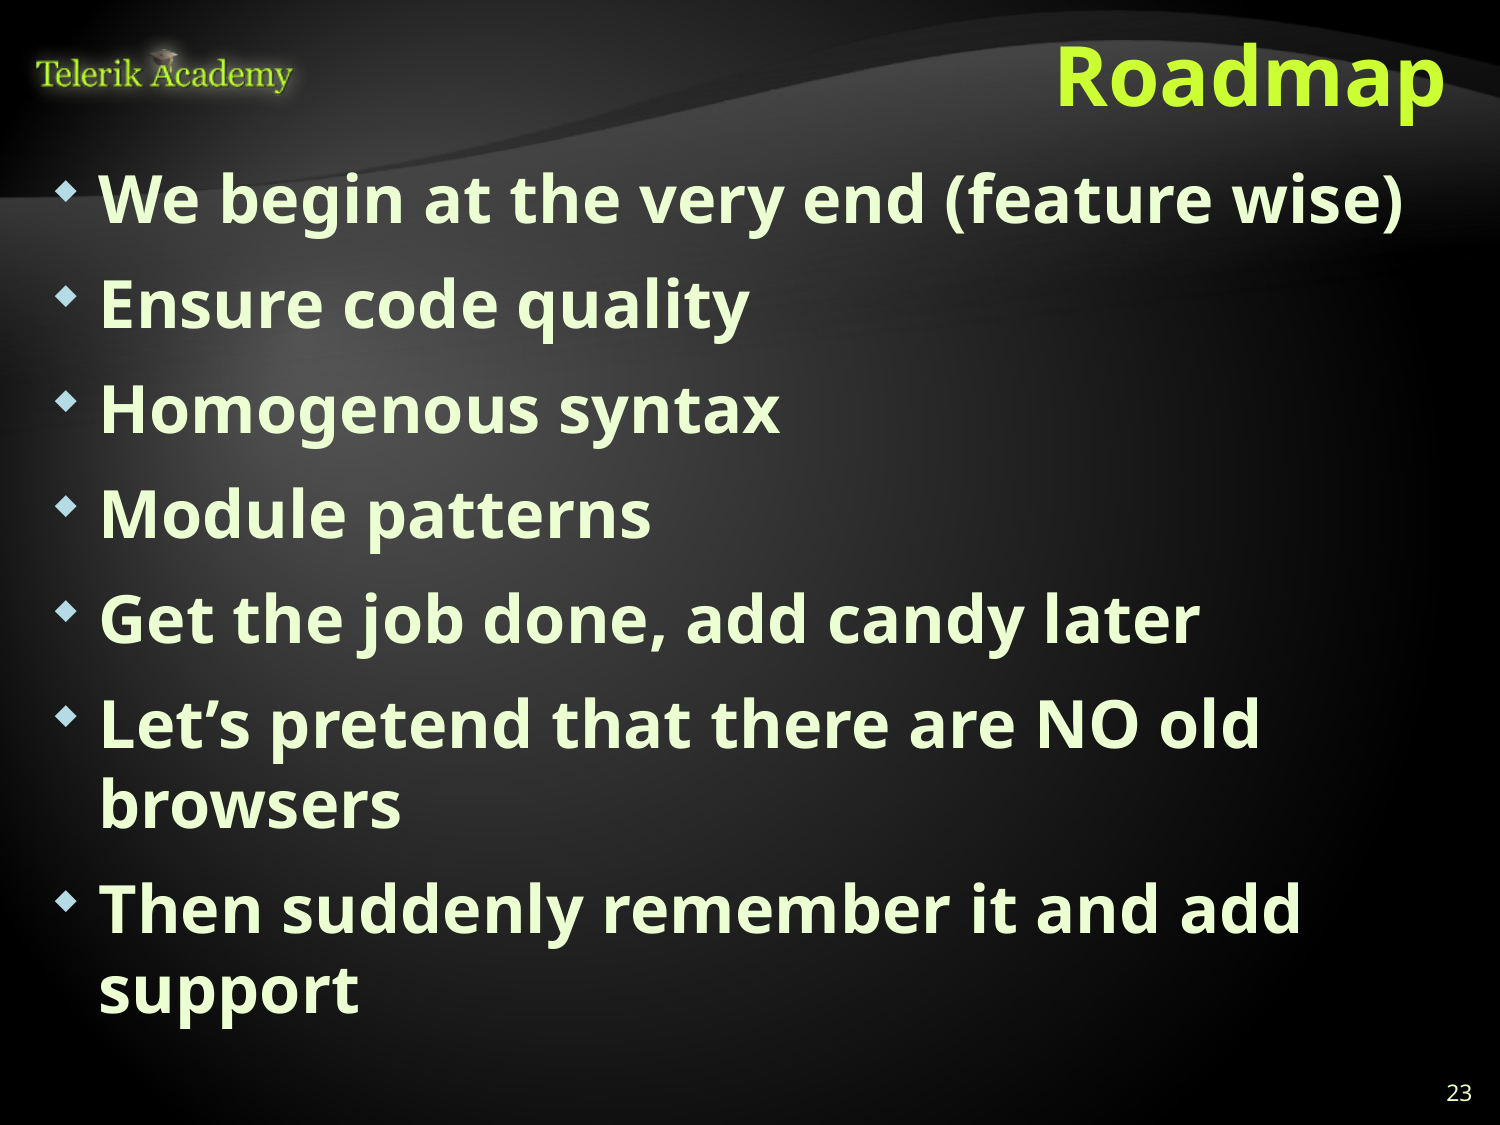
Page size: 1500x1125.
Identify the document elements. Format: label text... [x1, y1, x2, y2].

list We begin at the very end (feature wise) Ensure code quality Homogenous syntax Module patterns Get the job done, add candy later Let’s pretend that there are NO old browsers Then suddenly remember it and add support [37, 149, 1463, 1100]
slide_number 23 [1412, 1074, 1488, 1113]
picture [0, 0, 1500, 1125]
title Roadmap [300, 12, 1463, 149]
